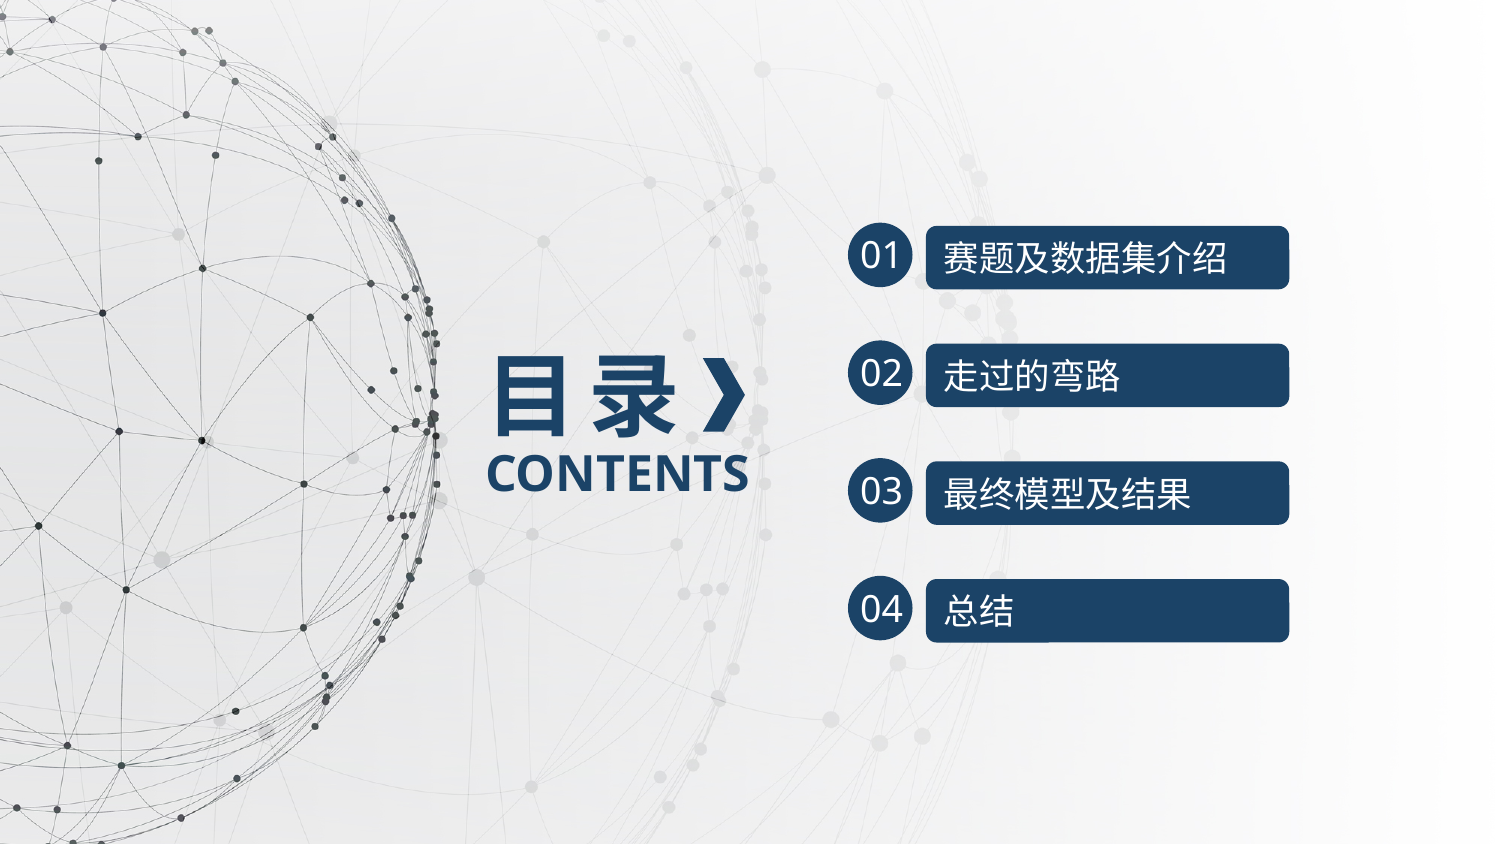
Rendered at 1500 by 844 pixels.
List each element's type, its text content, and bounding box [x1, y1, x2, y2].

text_box CONTENTS [470, 433, 817, 509]
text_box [842, 340, 921, 405]
text_box [701, 357, 747, 433]
text_box 赛题及数据集介绍 [925, 225, 1290, 290]
text_box 总结 [925, 579, 1290, 643]
text_box 目 录 [470, 330, 823, 455]
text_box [842, 575, 921, 641]
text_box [842, 222, 921, 288]
text_box 走过的弯路 [925, 343, 1290, 408]
text_box 最终模型及结果 [925, 461, 1290, 525]
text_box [842, 458, 921, 523]
picture [0, 0, 1500, 844]
